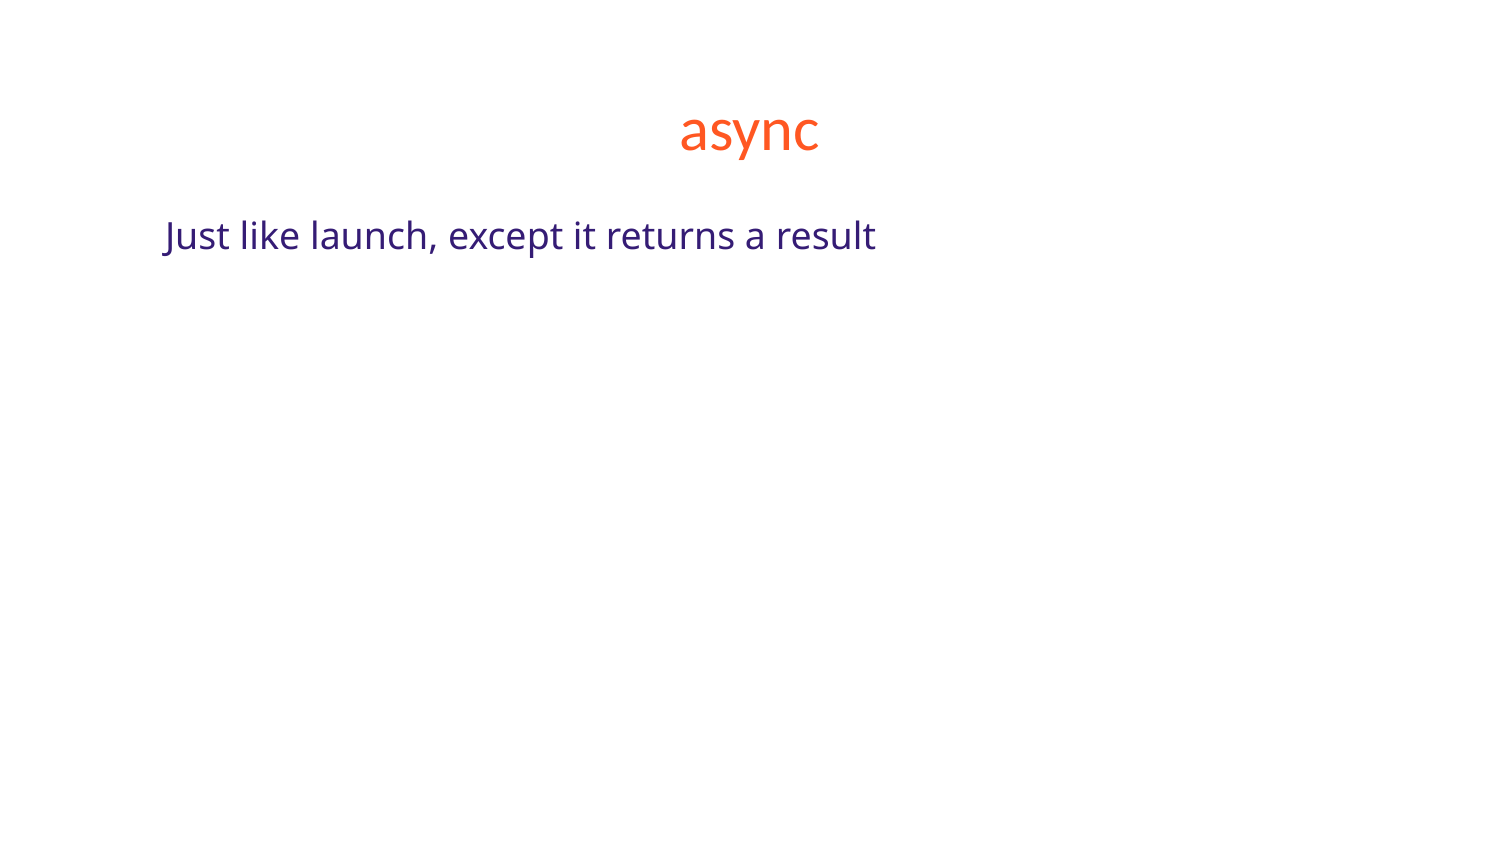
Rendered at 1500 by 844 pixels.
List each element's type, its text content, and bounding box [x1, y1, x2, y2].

list Just like launch, except it returns a result [150, 190, 1351, 751]
title async [51, 72, 1449, 167]
